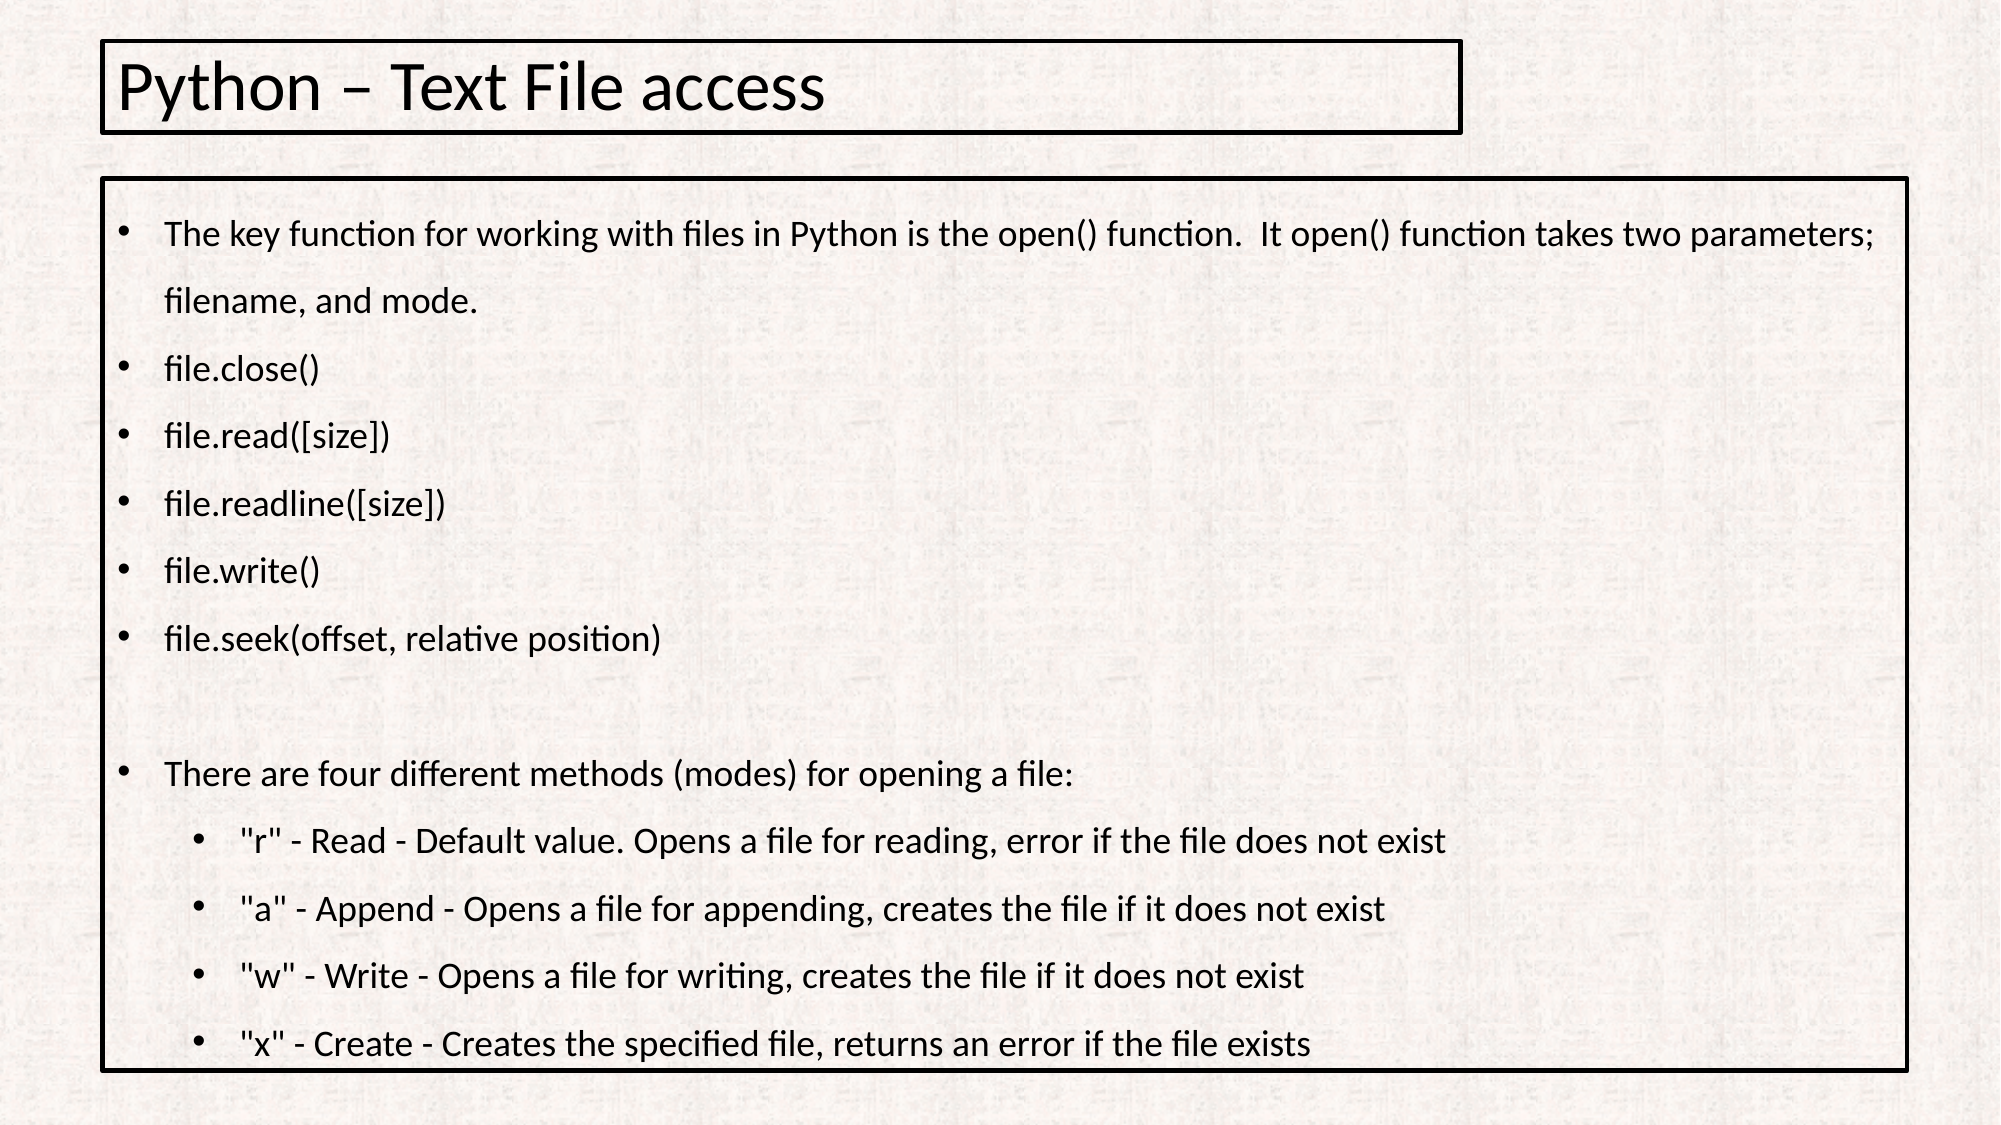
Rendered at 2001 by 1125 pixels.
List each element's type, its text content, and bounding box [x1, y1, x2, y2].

text_box The key function for working with files in Python is the open() function. It open() function takes two parameters; filename, and mode. file.close() file.read([size]) file.readline([size]) file.write() file.seek(offset, relative position) There are four different methods (modes) for opening a file: "r" - Read - Default value. Opens a file for reading, error if the file does not exist "a" - Append - Opens a file for appending, creates the file if it does not exist "w" - Write - Opens a file for writing, creates the file if it does not exist "x" - Create - Creates the specified file, returns an error if the file exists [102, 178, 1908, 1071]
text_box Python – Text File access [102, 40, 1461, 133]
picture [0, 0, 2001, 1125]
